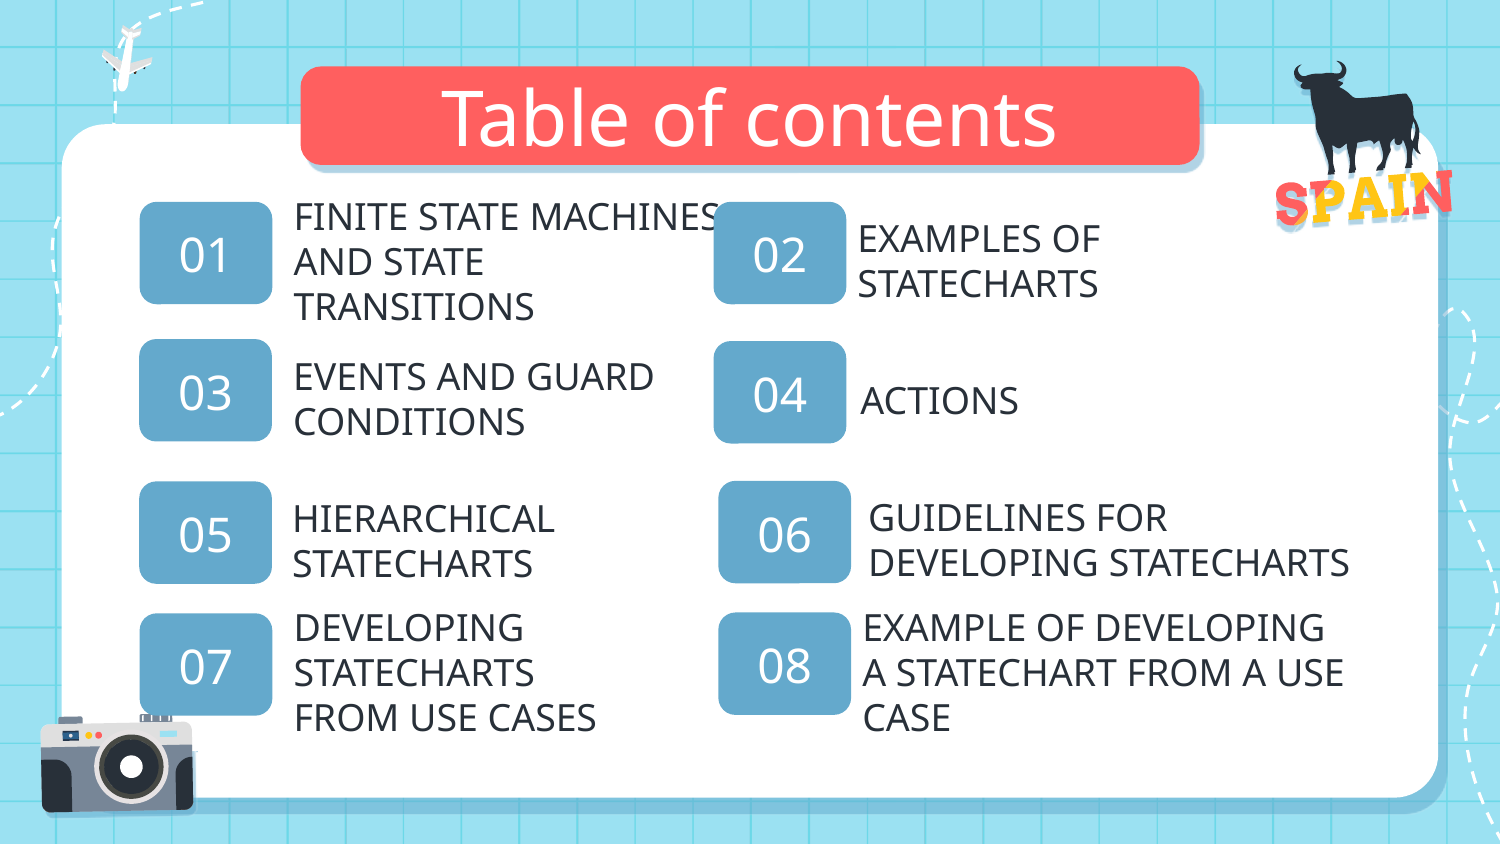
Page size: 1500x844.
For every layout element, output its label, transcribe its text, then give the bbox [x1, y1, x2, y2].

text_box GUIDELINES FOR DEVELOPING STATECHARTS [853, 509, 1382, 570]
text_box EVENTS AND GUARD CONDITIONS [278, 367, 713, 428]
text_box ACTIONS [845, 369, 1318, 430]
text_box [139, 339, 272, 442]
text_box [718, 612, 852, 715]
text_box [139, 481, 272, 584]
text_box [713, 341, 847, 444]
text_box 07 [145, 628, 267, 702]
text_box EXAMPLE OF DEVELOPING A STATECHART FROM A USE CASE [847, 641, 1413, 702]
text_box [303, 154, 1197, 165]
text_box 02 [719, 217, 841, 291]
title FINITE STATE MACHINES AND STATE TRANSITIONS [278, 230, 713, 291]
text_box 04 [719, 356, 841, 430]
text_box [718, 480, 852, 584]
text_box 05 [145, 496, 266, 570]
title Table of contents [118, 78, 1382, 154]
text_box 03 [145, 354, 266, 428]
title 01 [145, 217, 267, 291]
text_box [139, 201, 273, 305]
text_box EXAMPLES OF STATECHARTS [842, 230, 1315, 291]
text_box [713, 201, 847, 305]
text_box [139, 613, 273, 716]
text_box HIERARCHICAL STATECHARTS [277, 510, 718, 570]
text_box 08 [724, 627, 845, 702]
text_box [302, 66, 1198, 78]
text_box 06 [724, 496, 845, 570]
text_box DEVELOPING STATECHARTS FROM USE CASES [278, 641, 718, 702]
